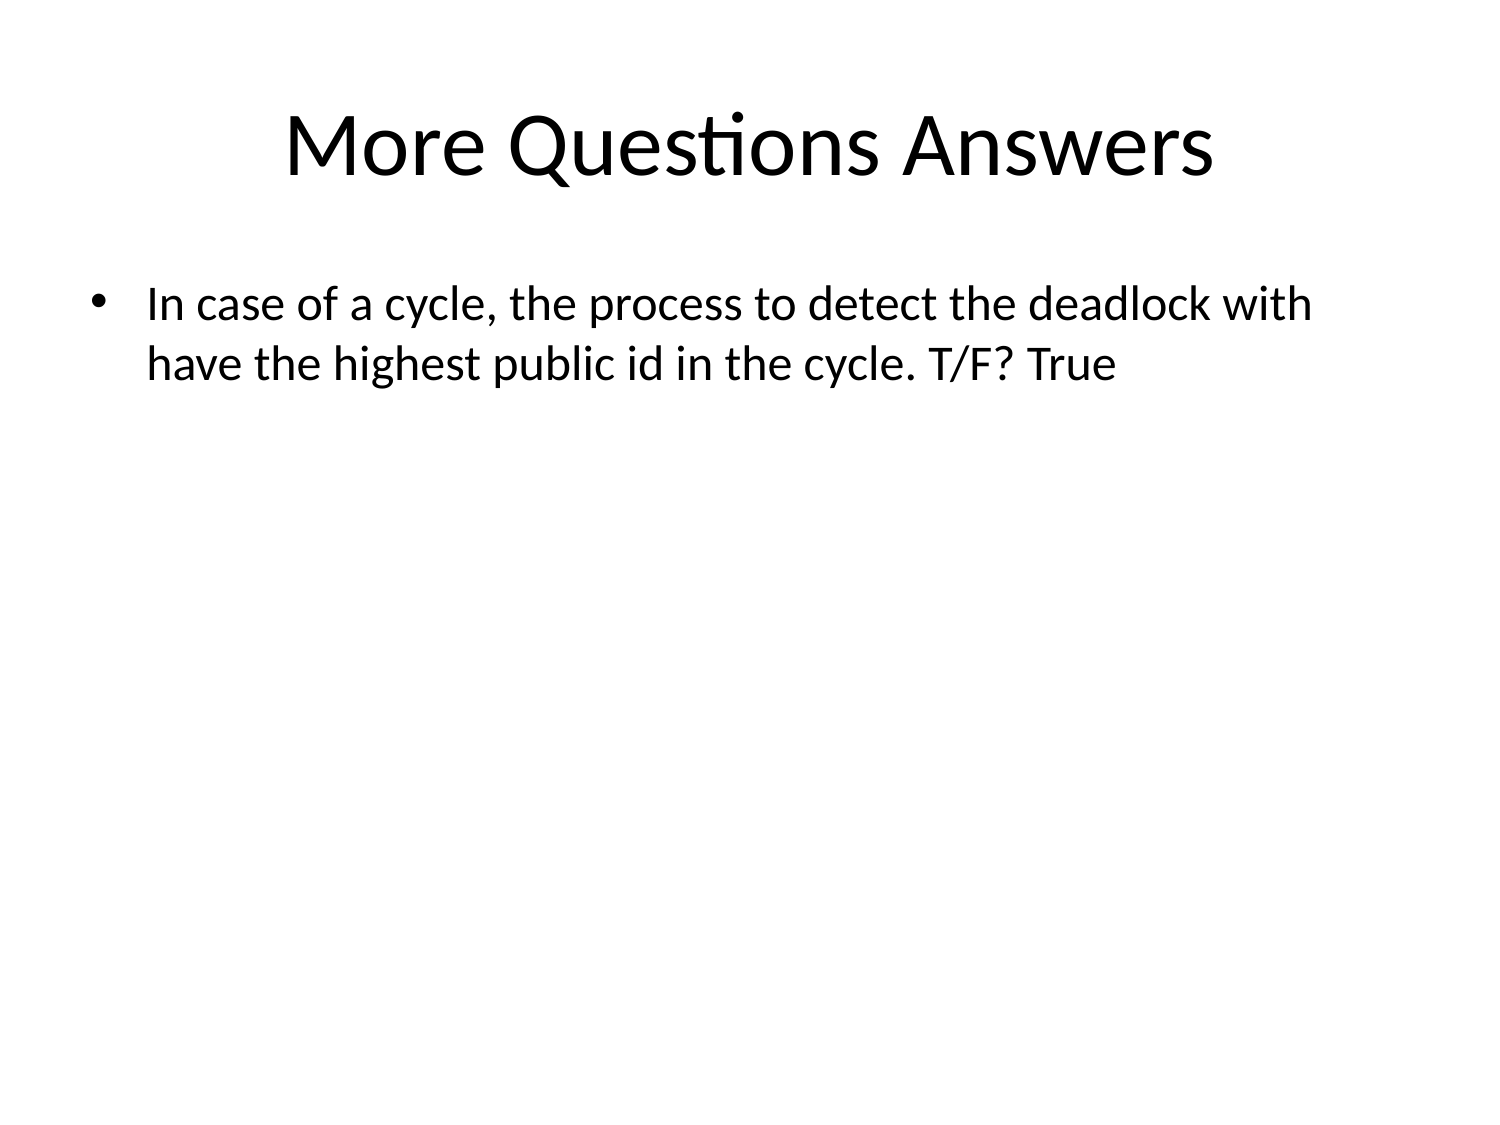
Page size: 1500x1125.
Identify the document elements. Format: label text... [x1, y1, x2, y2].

title More Questions Answers [75, 45, 1425, 233]
list In case of a cycle, the process to detect the deadlock with have the highest public id in the cycle. T/F? True [75, 262, 1425, 1005]
